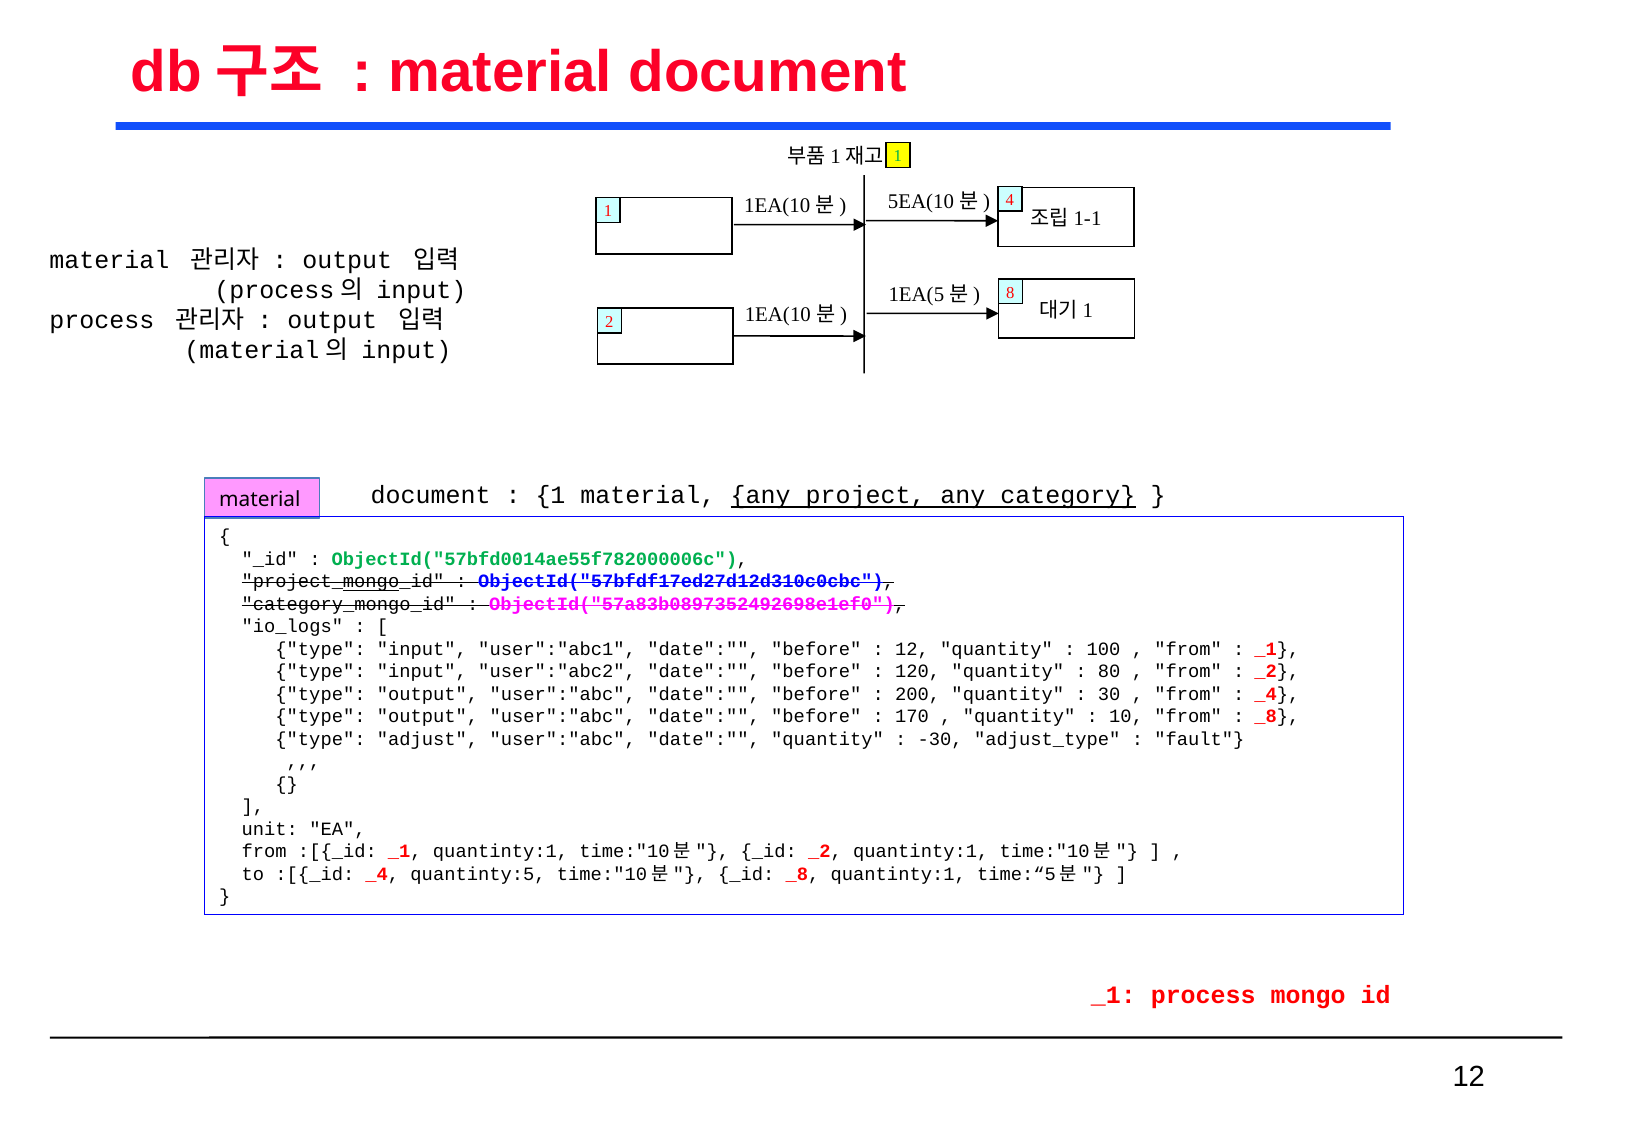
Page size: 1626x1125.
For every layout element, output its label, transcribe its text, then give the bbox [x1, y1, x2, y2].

text_box 조립1-1 [997, 187, 1134, 247]
text_box 2 [597, 308, 622, 333]
text_box 8 [998, 279, 1023, 304]
text_box document : {1 material, {any project, any category} } [355, 471, 1181, 517]
text_box _1: process mongo id [1076, 971, 1406, 1017]
title db구조 : material document [115, 25, 1510, 120]
text_box 외주1(0분) [596, 197, 732, 254]
text_box [733, 334, 866, 343]
text_box 1EA(10분) [730, 293, 862, 334]
text_box 1 [596, 197, 621, 223]
slide_number 12 [1162, 1049, 1501, 1101]
text_box 외주2(0분) [597, 307, 734, 365]
text_box material 관리자 : output 입력 (process의 input) process 관리자 : output 입력 (material의 input) [34, 236, 482, 371]
text_box 1EA(10분) [729, 184, 862, 225]
text_box [866, 311, 999, 320]
text_box 부품1재고 [772, 134, 899, 175]
text_box 4 [1005, 186, 1022, 212]
text_box { "_id" : ObjectId("57bfd0014ae55f782000006c"), "project_mongo_id" : ObjectId("57bfdf17ed27d12d310c0cbc"), "category_mongo_id" : ObjectId("57a83b0897352492698e1ef0"), "io_logs" : [ {"type": "input", "user":"abc1", "date":"", "before" : 12, "quantity" : 100 , "from" : _1}, {"type": "input", "user":"abc2", "date":"", "before" : 120, "quantity" : 80 , "from" : _2}, {"type": "output", "user":"abc", "date":"", "before" : 200, "quantity" : 30 , "from" : _4}, {"type": "output", "user":"abc", "date":"", "before" : 170 , "quantity" : 10, "from" : _8}, {"type": "adjust", "user":"abc", "date":"", "quantity" : -30, "adjust_type" : "fault"} ,,, {} ], unit: "EA", from :[{_id: _1, quantinty:1, time:"10분"}, {_id: _2, quantinty:1, time:"10분"} ] , to :[{_id: _4, quantinty:5, time:"10분"}, {_id: _8, quantinty:1, time:“5분"} ] } [204, 516, 1404, 915]
text_box material [204, 478, 320, 516]
text_box [985, 221, 998, 227]
text_box 대기1 [998, 279, 1135, 339]
text_box 5EA(10분) [873, 180, 1005, 221]
text_box 1 [886, 142, 911, 168]
text_box [853, 222, 864, 231]
text_box 1EA(5분) [873, 273, 995, 313]
